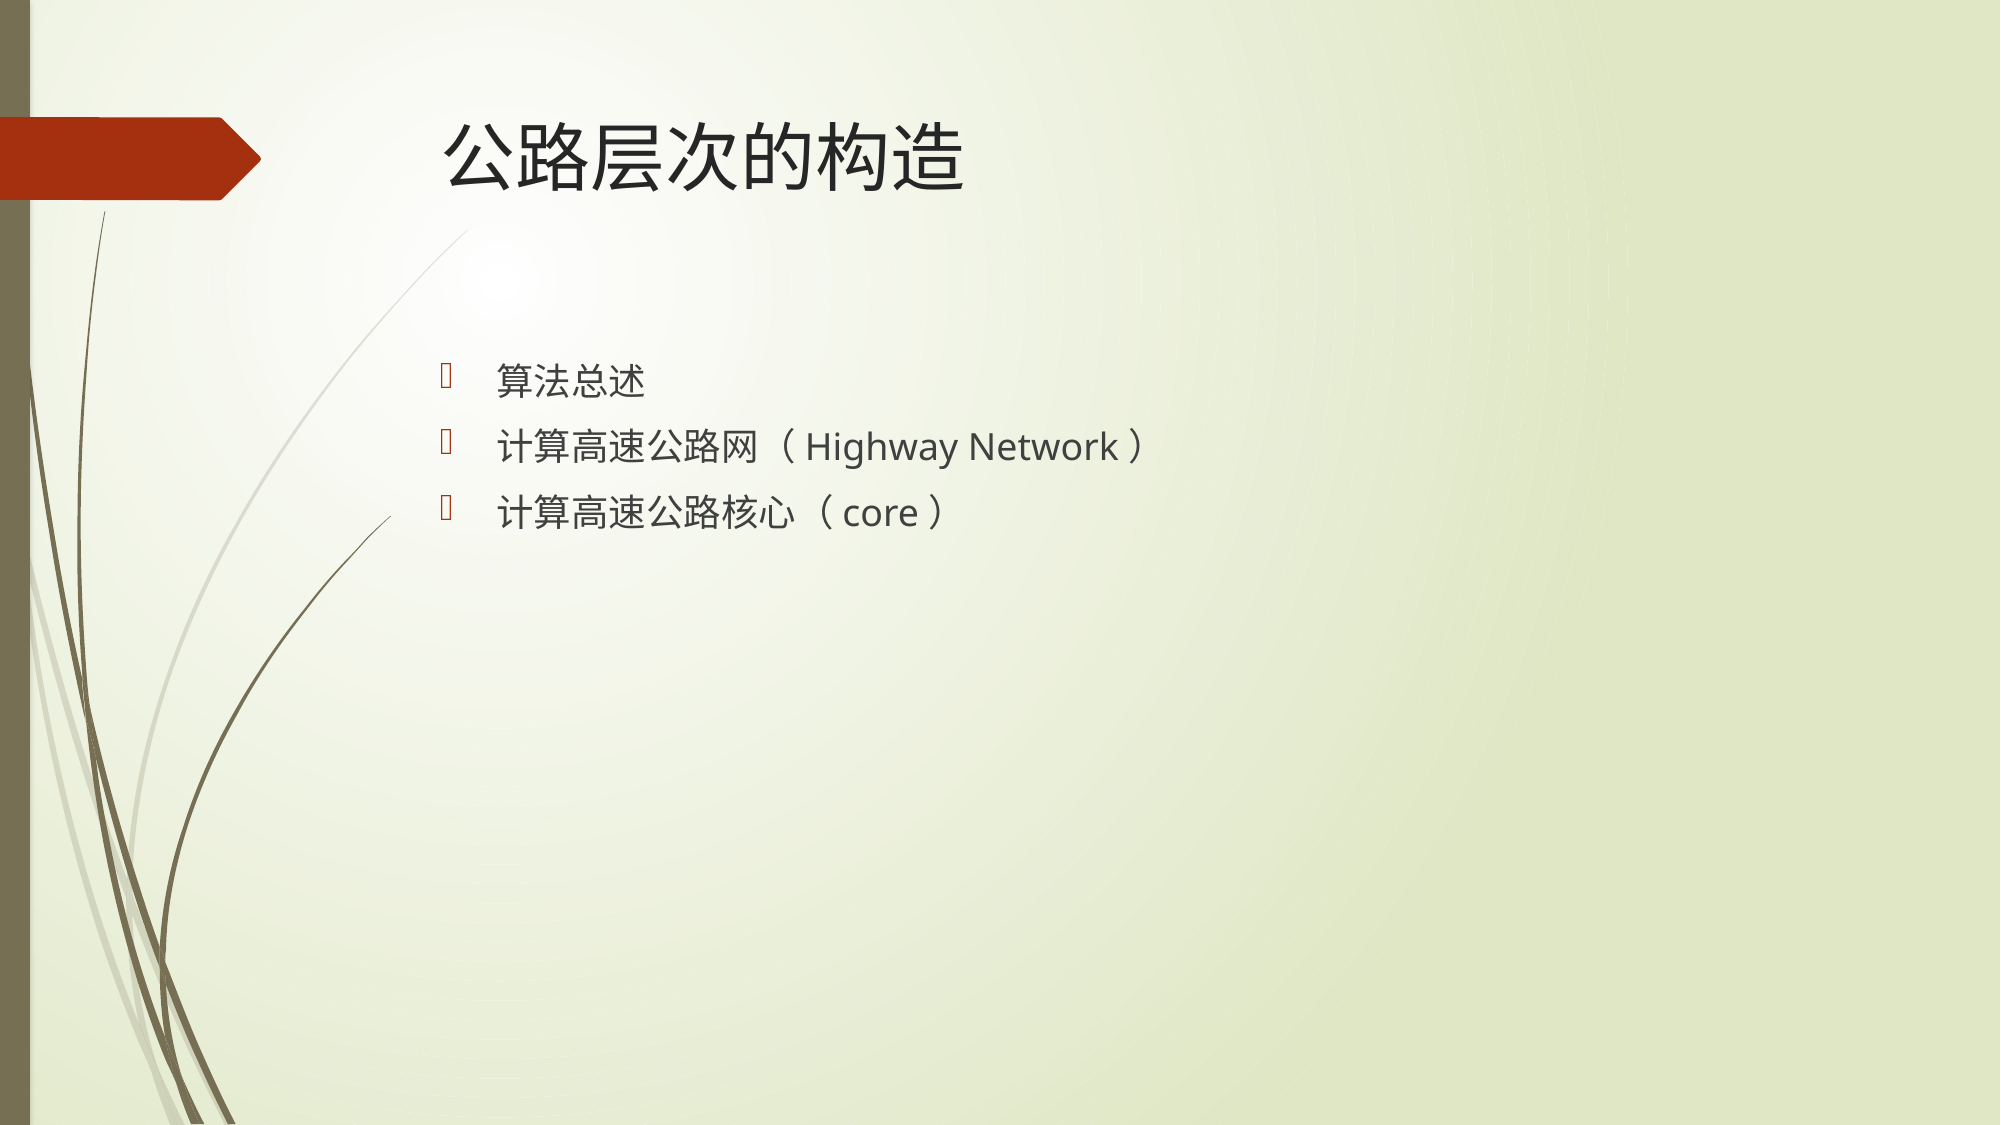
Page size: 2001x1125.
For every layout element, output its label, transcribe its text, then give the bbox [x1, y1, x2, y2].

list 算法总述 计算高速公路网（Highway Network） 计算高速公路核心（core） [424, 350, 1888, 970]
title 公路层次的构造 [425, 102, 1888, 313]
